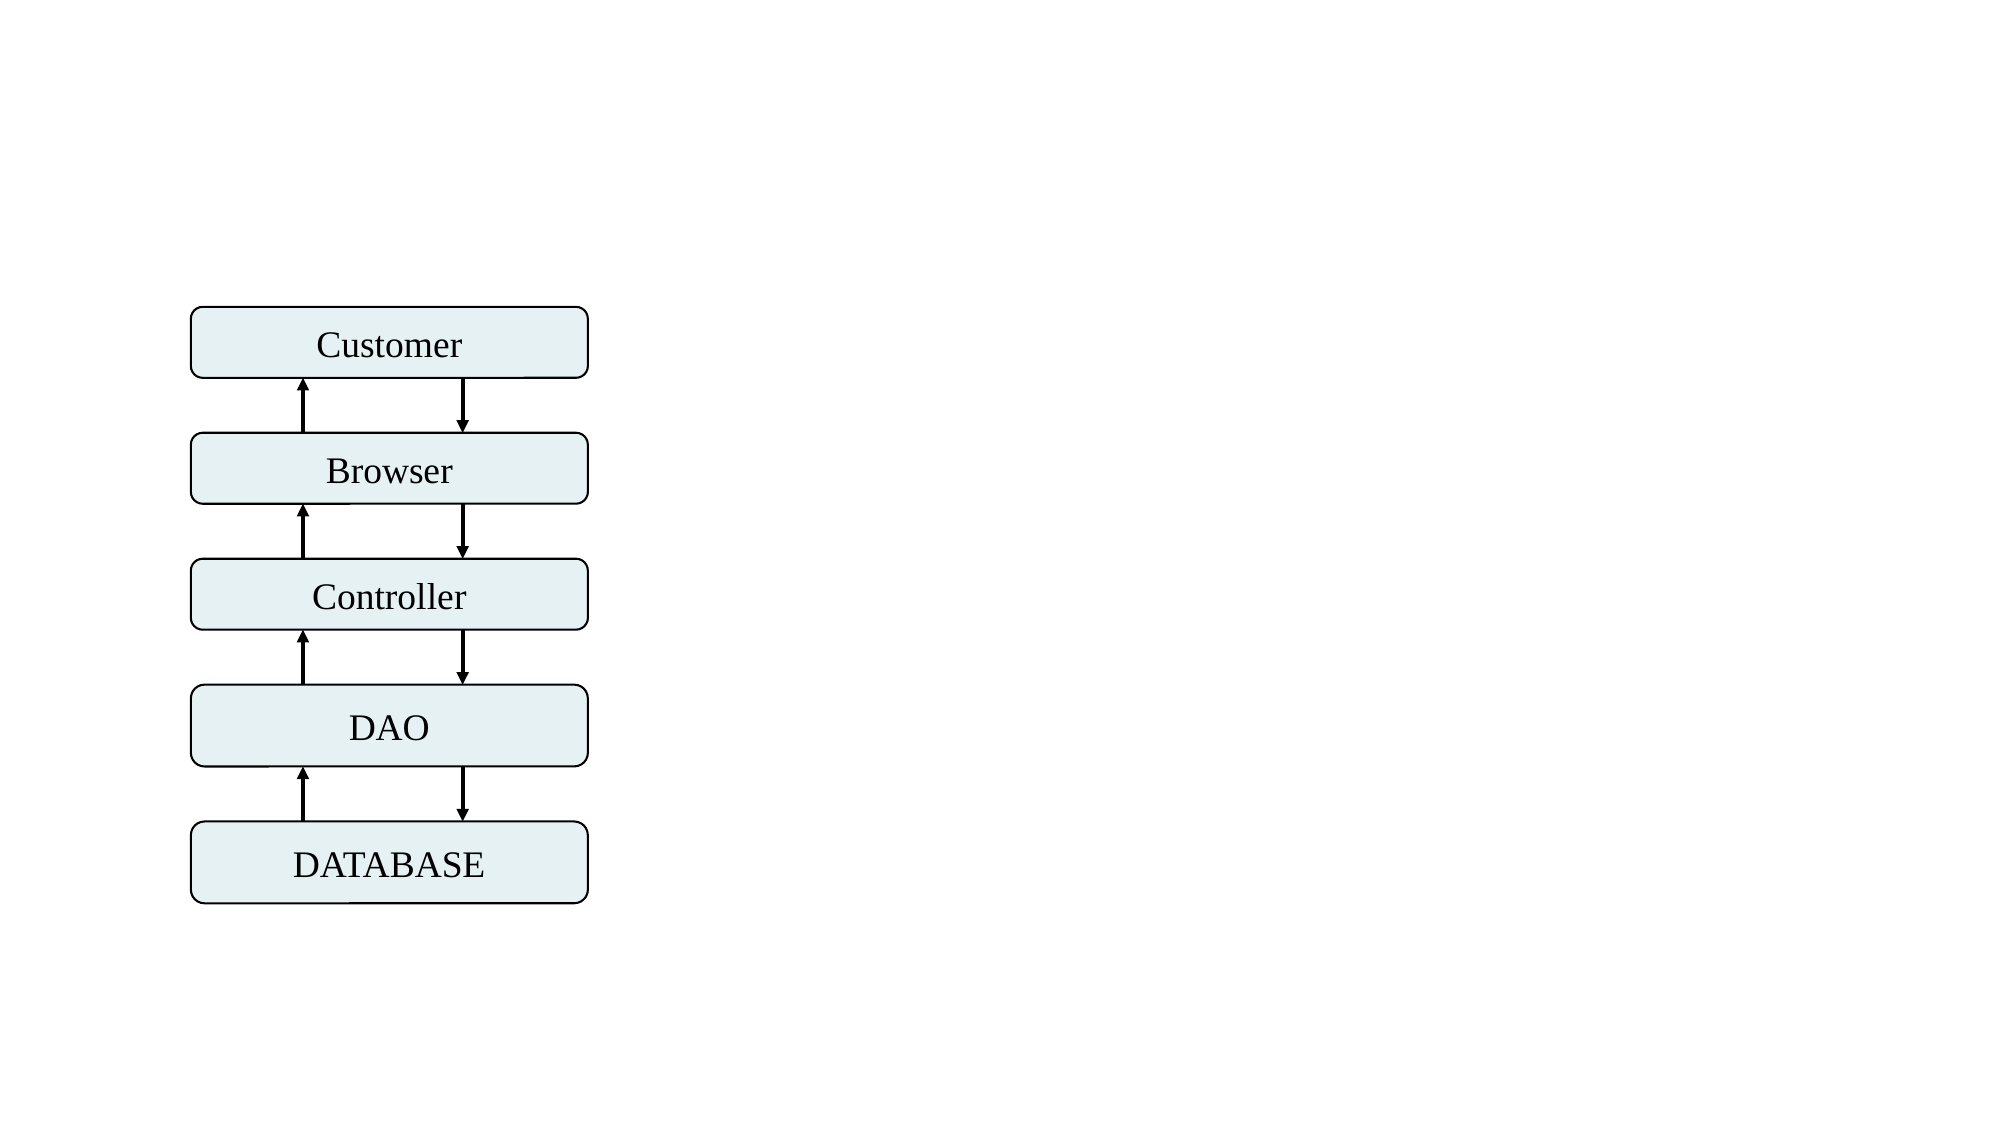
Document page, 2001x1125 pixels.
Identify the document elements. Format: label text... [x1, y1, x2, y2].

text_box DATABASE [189, 820, 589, 905]
text_box Customer [189, 305, 589, 379]
text_box Browser [189, 431, 589, 505]
text_box Controller [189, 557, 589, 631]
text_box DAO [189, 683, 589, 768]
